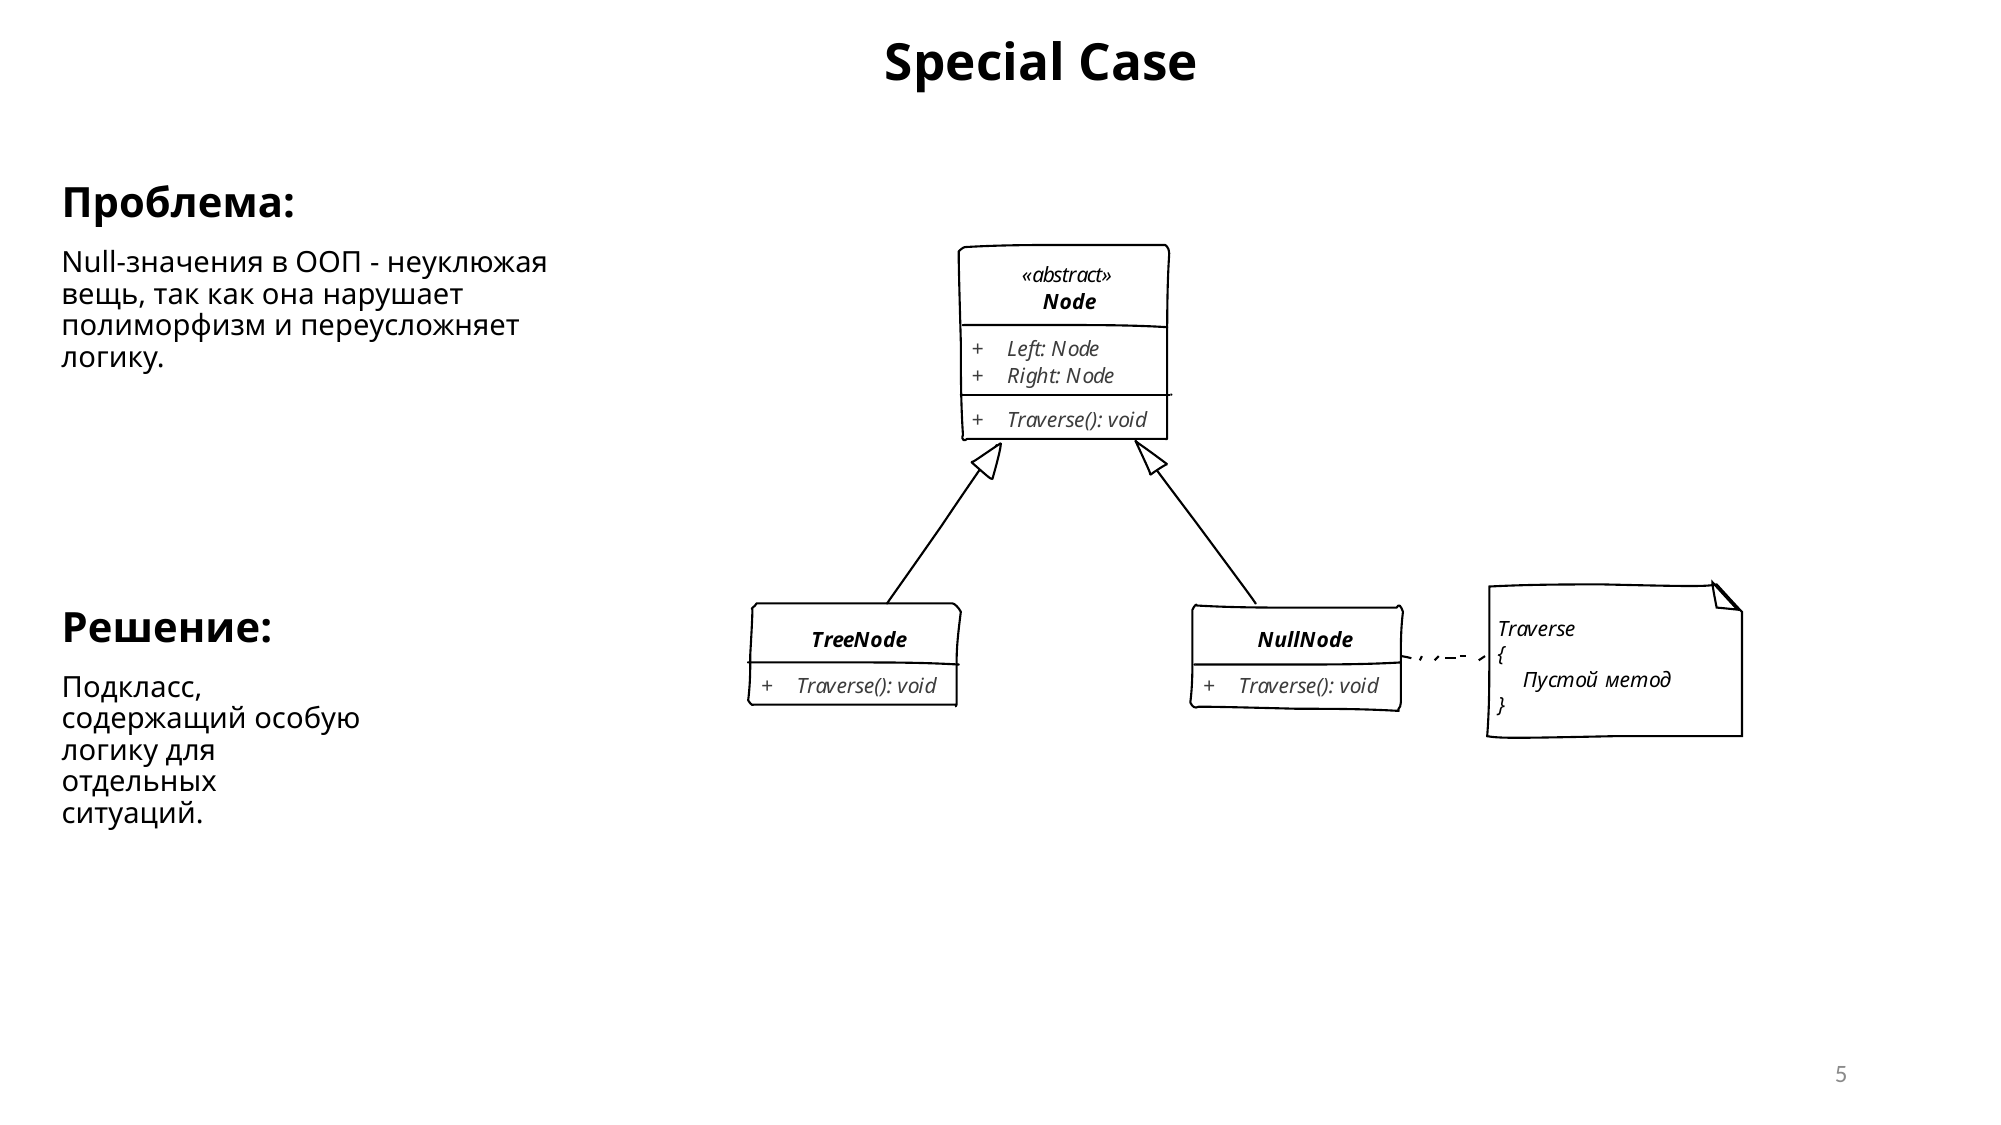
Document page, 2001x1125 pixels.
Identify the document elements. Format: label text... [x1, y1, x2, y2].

text_box Null-значения в ООП - неуклюжая вещь, так как она нарушает полиморфизм и переусложняет логику. [46, 239, 578, 583]
title Special Case [869, 27, 1455, 100]
slide_number 5 [1412, 1042, 1863, 1103]
picture [718, 215, 1772, 787]
text_box Решение: [46, 592, 379, 665]
text_box Проблема: [46, 167, 379, 239]
text_box Подкласс, содержащий особую логику для отдельных ситуаций. [46, 665, 379, 1098]
